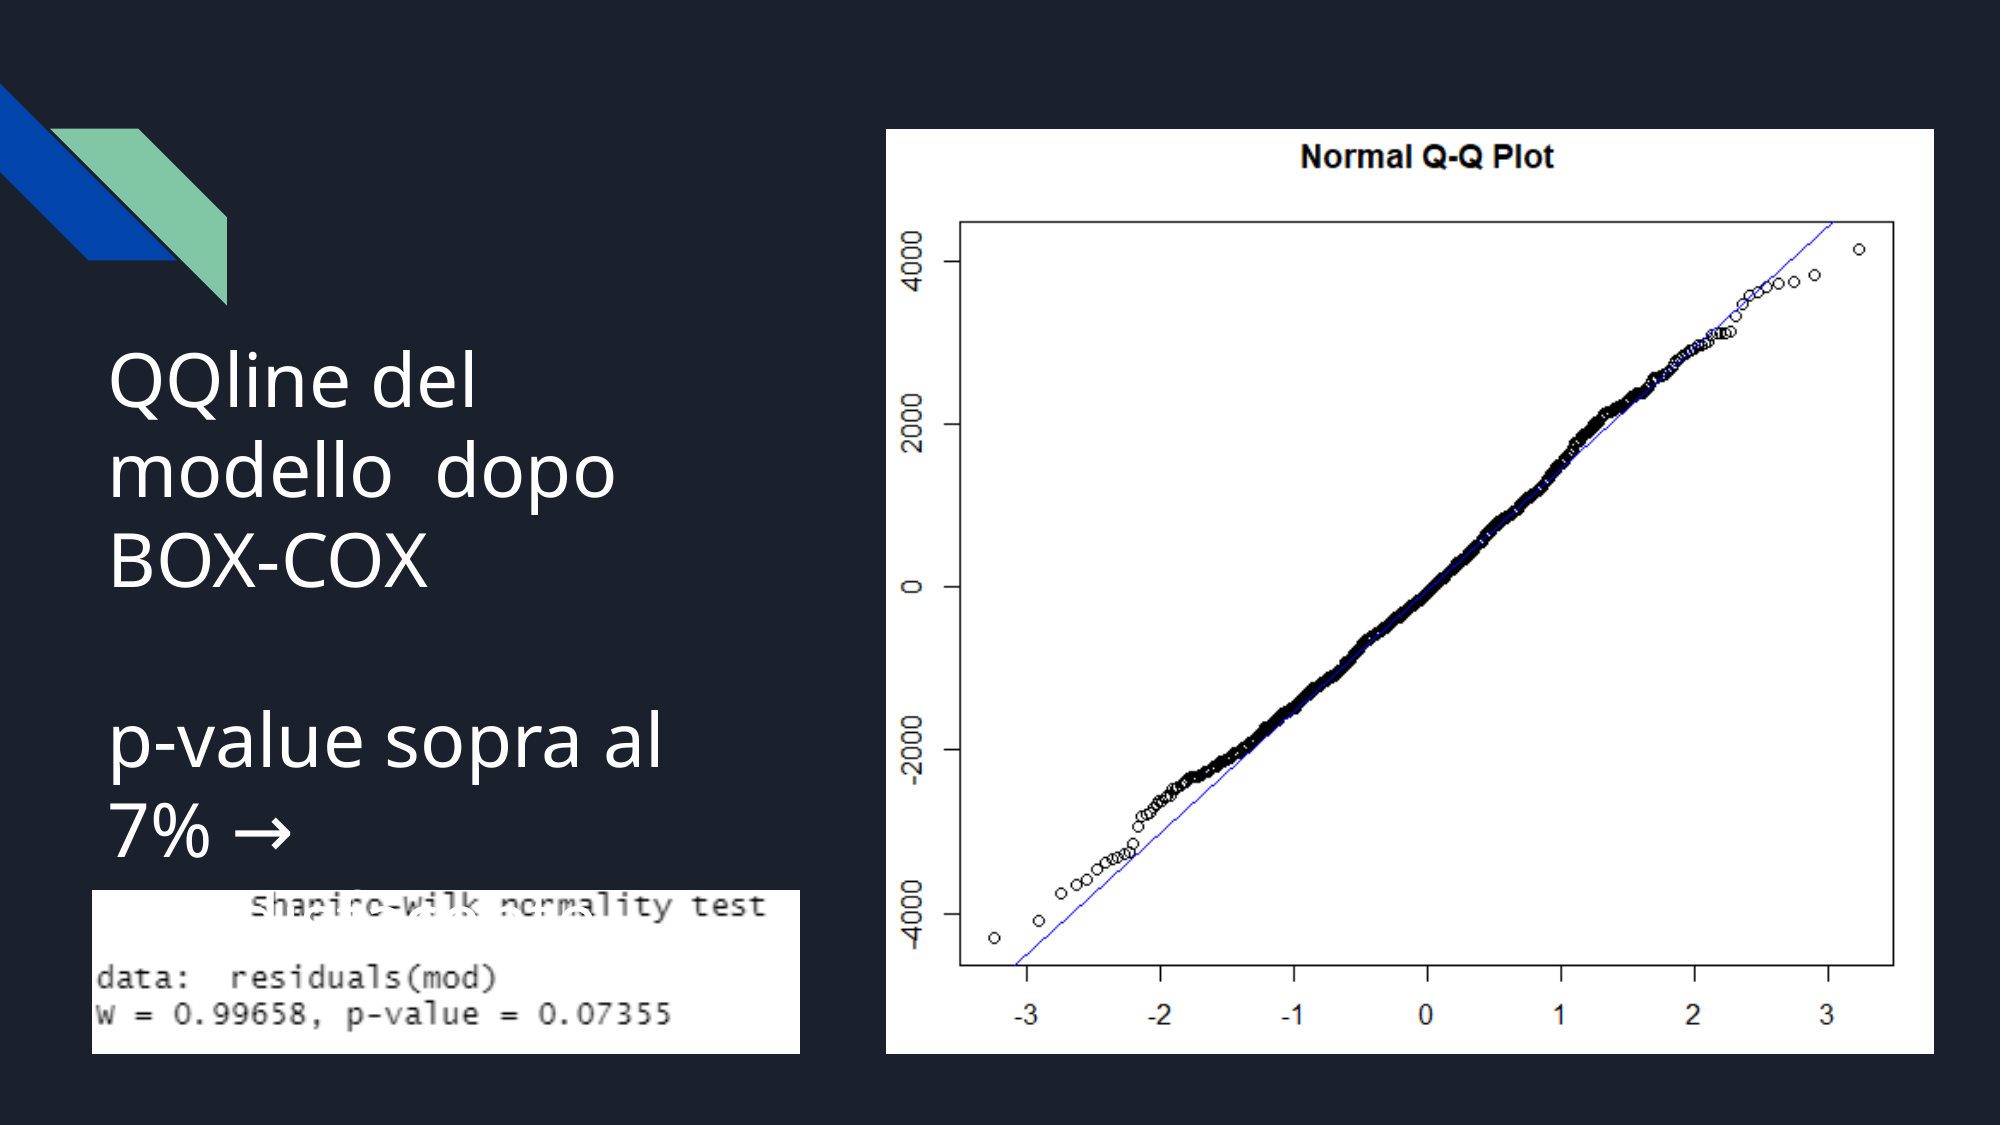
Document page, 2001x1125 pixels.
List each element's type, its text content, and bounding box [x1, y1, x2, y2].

picture [885, 128, 1934, 1054]
picture [92, 890, 800, 1054]
text_box QQline del modello dopo BOX-COX p-value sopra al 7% → soddisfacente [92, 317, 800, 890]
